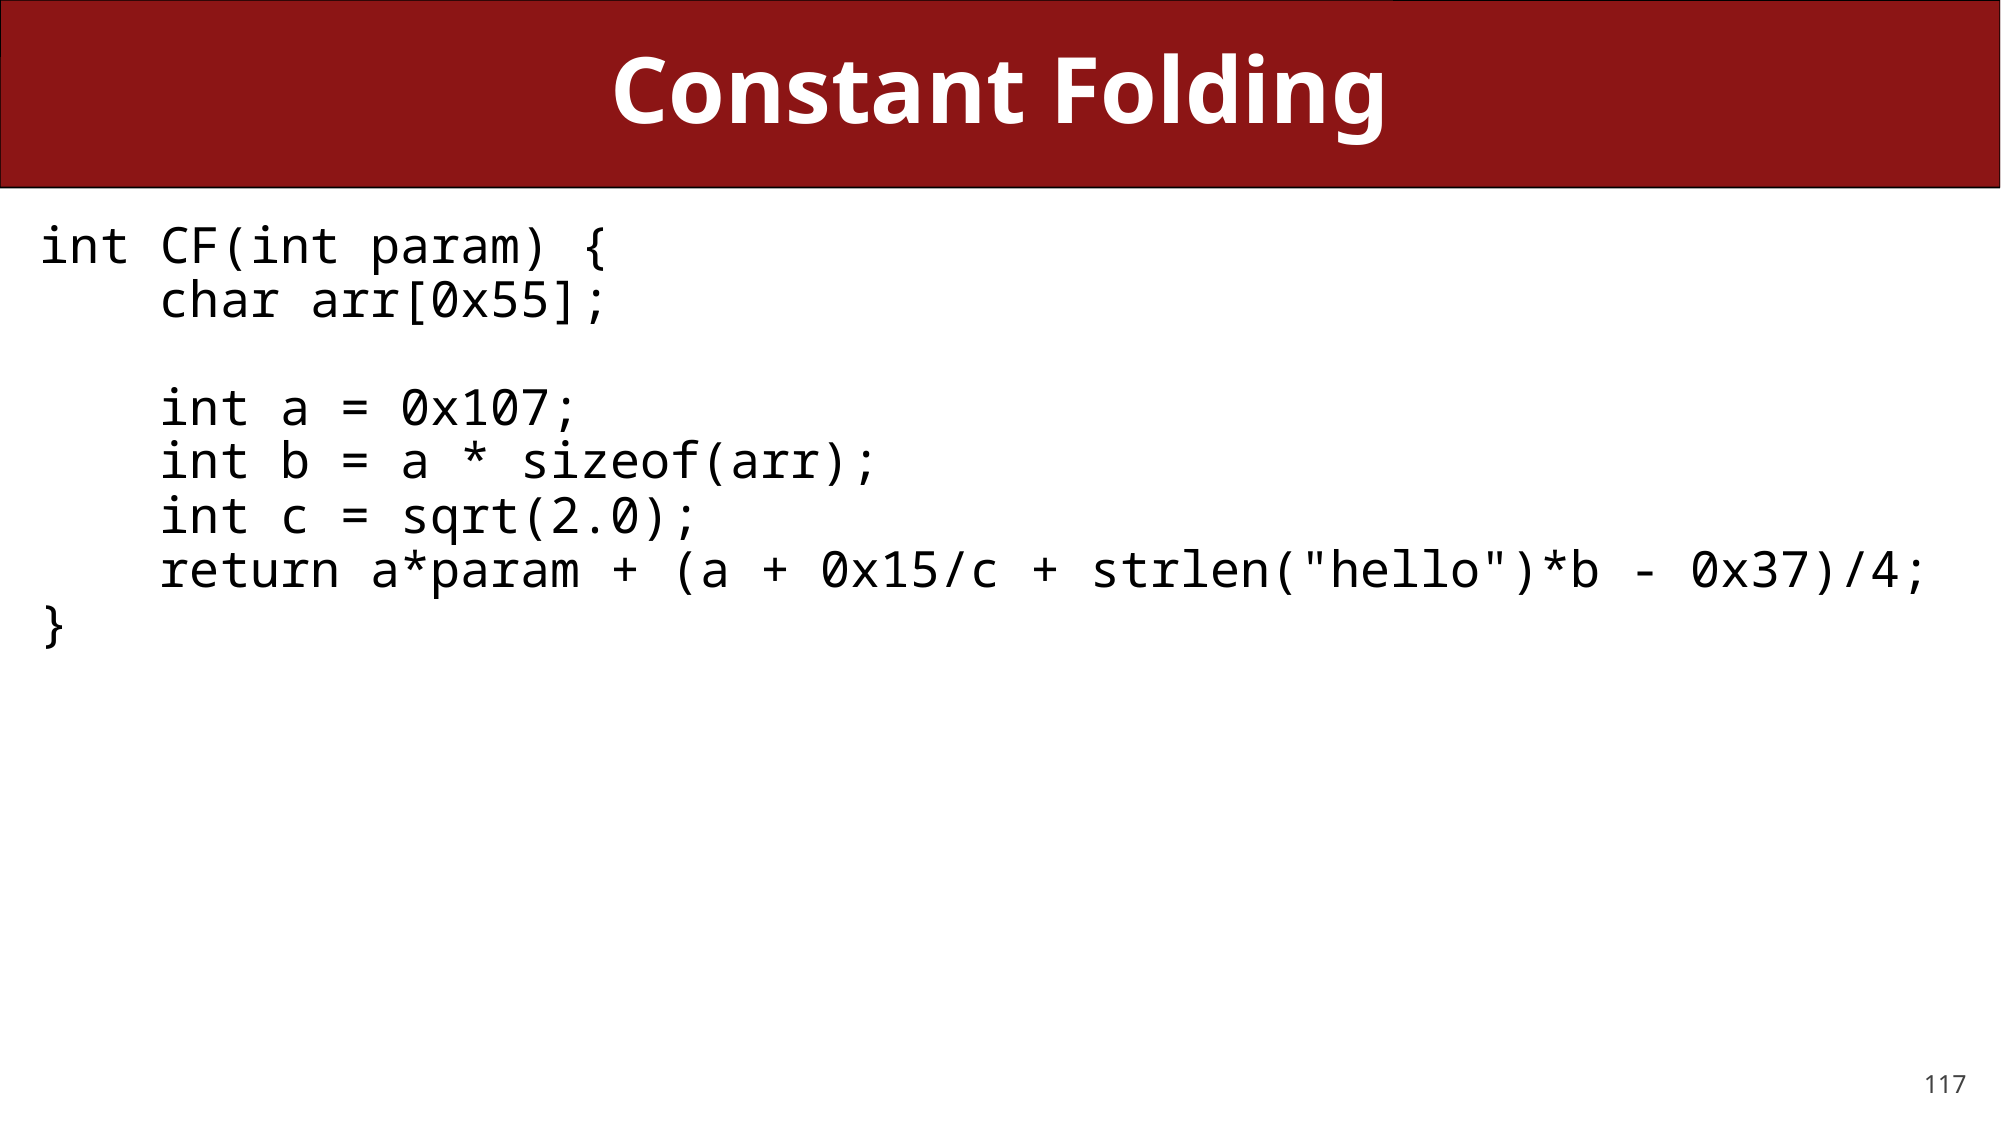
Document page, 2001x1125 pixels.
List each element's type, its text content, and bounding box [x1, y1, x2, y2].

title Constant Folding [75, 0, 1925, 188]
list int CF(int param) { char arr[0x55]; int a = 0x107; int b = a * sizeof(arr); int c = sqrt(2.0); return a*param + (a + 0x15/c + strlen("hello")*b - 0x37)/4; } [24, 212, 1963, 1063]
